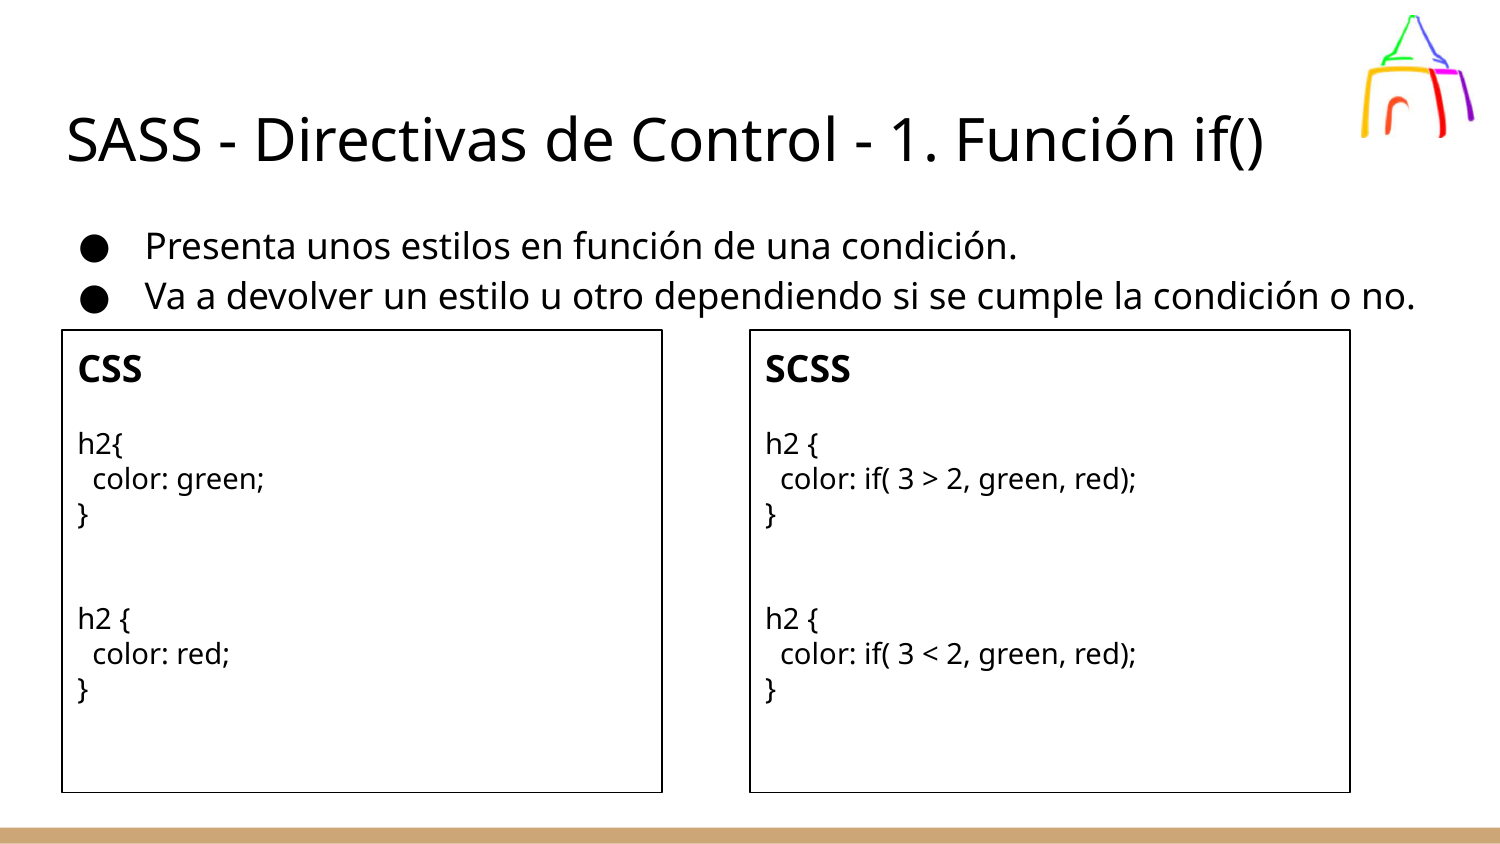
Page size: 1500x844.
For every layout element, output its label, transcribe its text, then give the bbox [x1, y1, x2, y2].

text_box CSS h2{ color: green; } h2 { color: red; } [62, 329, 663, 793]
title SASS - Directivas de Control - 1. Función if() [51, 51, 1449, 189]
list Presenta unos estilos en función de una condición. Va a devolver un estilo u otro dependiendo si se cumple la condición o no. [51, 200, 1449, 348]
picture [1361, 15, 1483, 138]
text_box SCSS h2 { color: if( 3 > 2, green, red); } h2 { color: if( 3 < 2, green, red); } [749, 329, 1350, 793]
